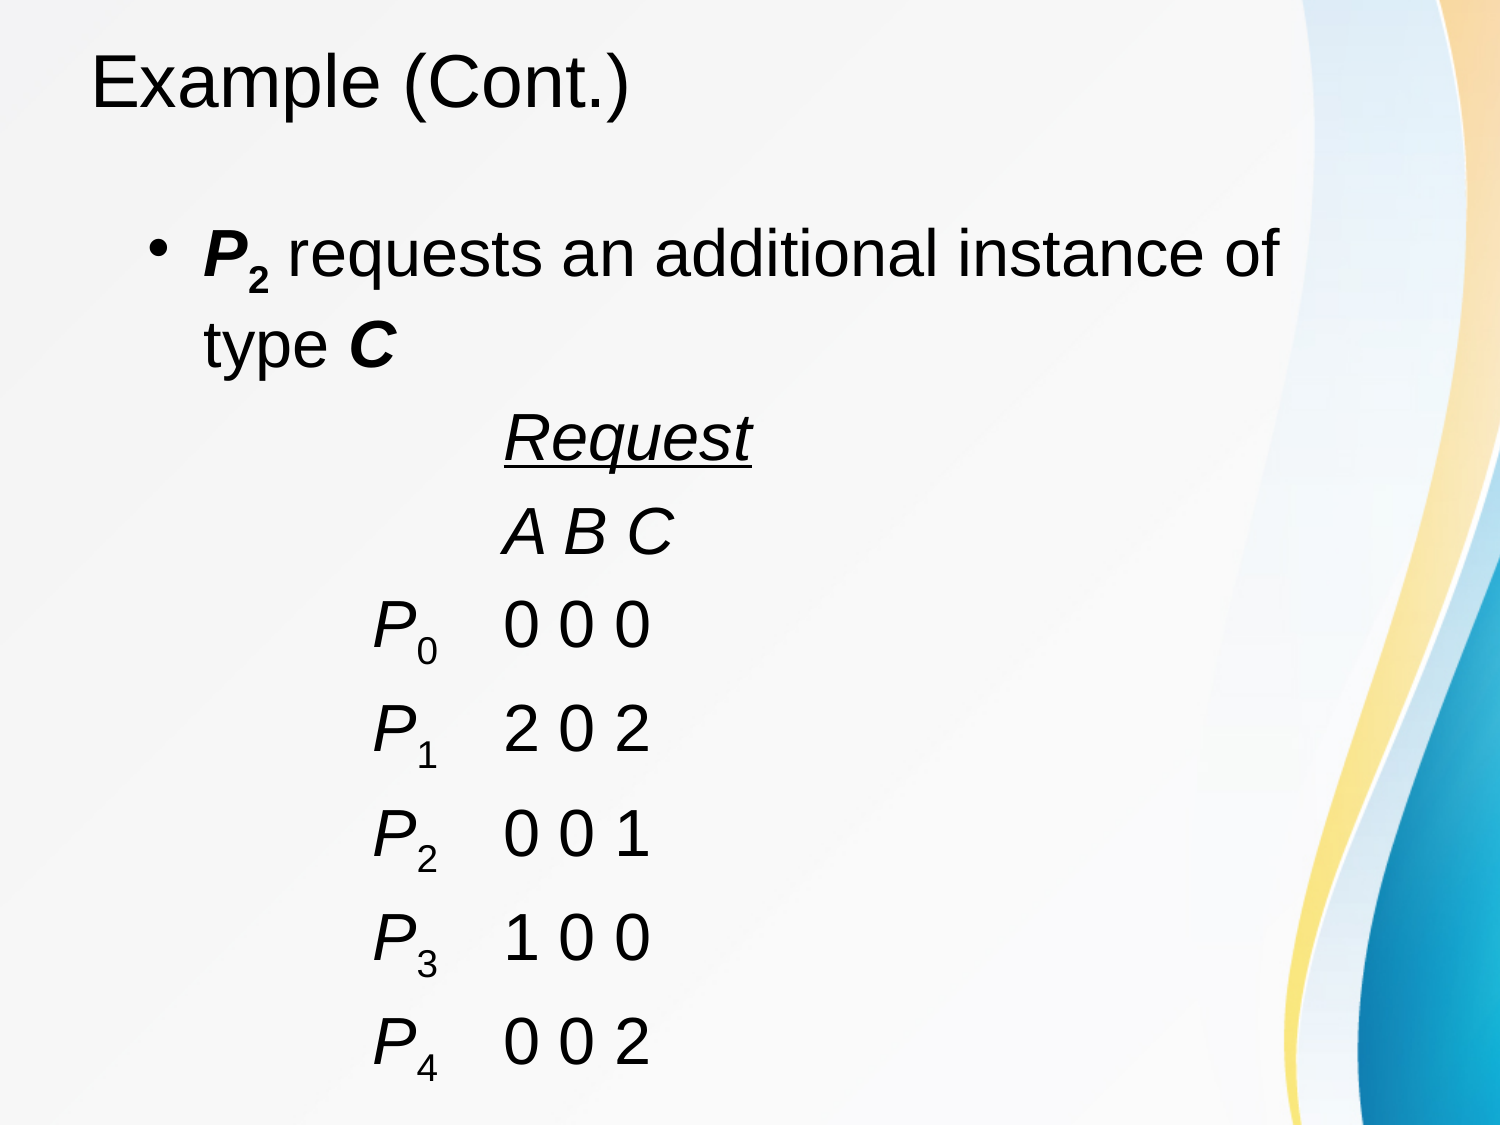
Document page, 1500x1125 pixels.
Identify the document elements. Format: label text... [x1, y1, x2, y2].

list P2 requests an additional instance of type C Request A B C P0 0 0 0 P1 2 0 2 P2 0 0 1 P3 1 0 0 P4 0 0 2 State of system? Can reclaim resources held by process P0, but insufficient resources to fulfill other processes; requests Deadlock exists, consisting of processes P1, P2, P3, and P4 [132, 202, 1410, 1029]
title Example (Cont.) [74, 34, 1426, 130]
picture [0, 0, 1500, 1125]
